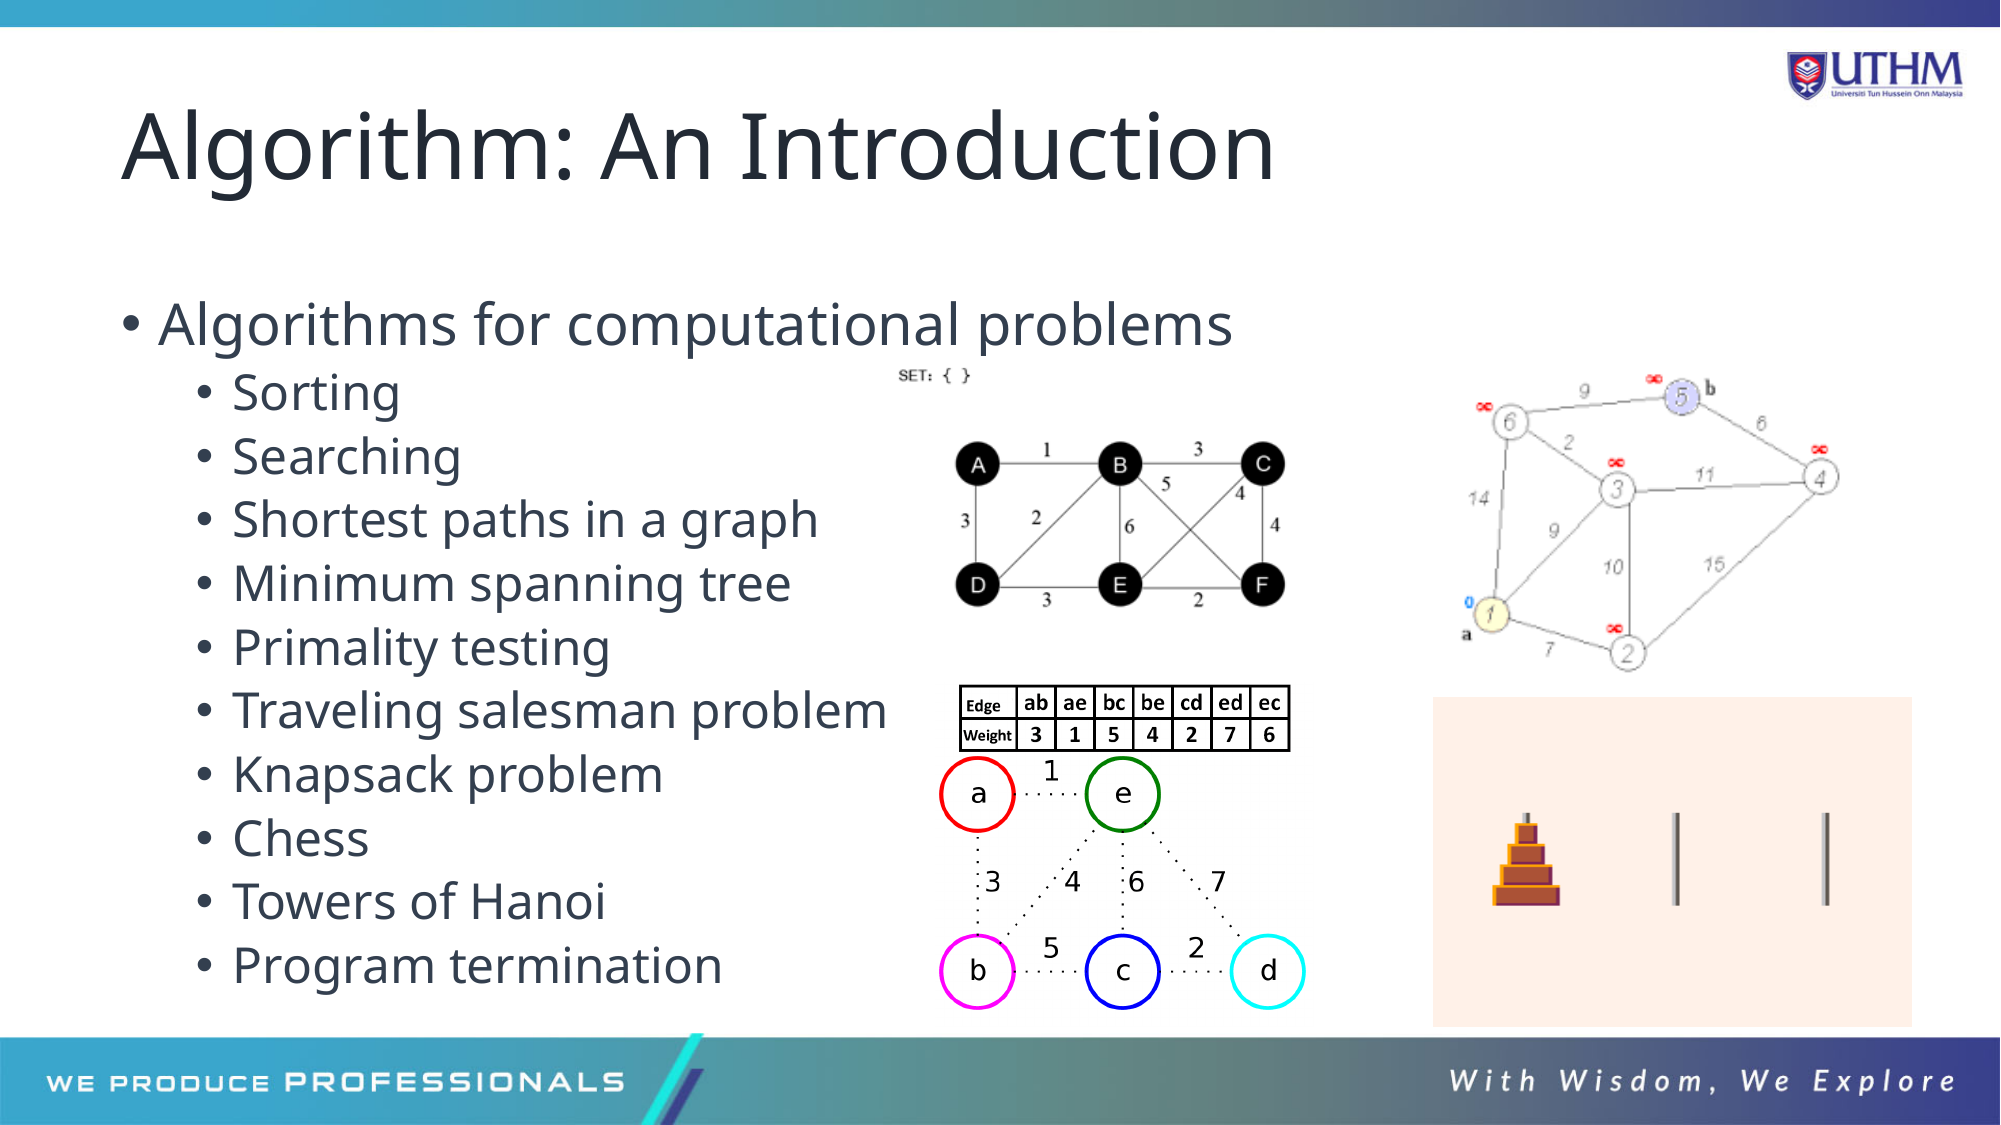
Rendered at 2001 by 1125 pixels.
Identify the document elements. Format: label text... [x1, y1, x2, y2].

picture [0, 0, 2000, 1125]
list Algorithms for computational problems Sorting Searching Shortest paths in a graph Minimum spanning tree Primality testing Traveling salesman problem Knapsack problem Chess Towers of Hanoi Program termination [106, 287, 1832, 1002]
title Algorithm: An Introduction [106, 52, 1832, 247]
